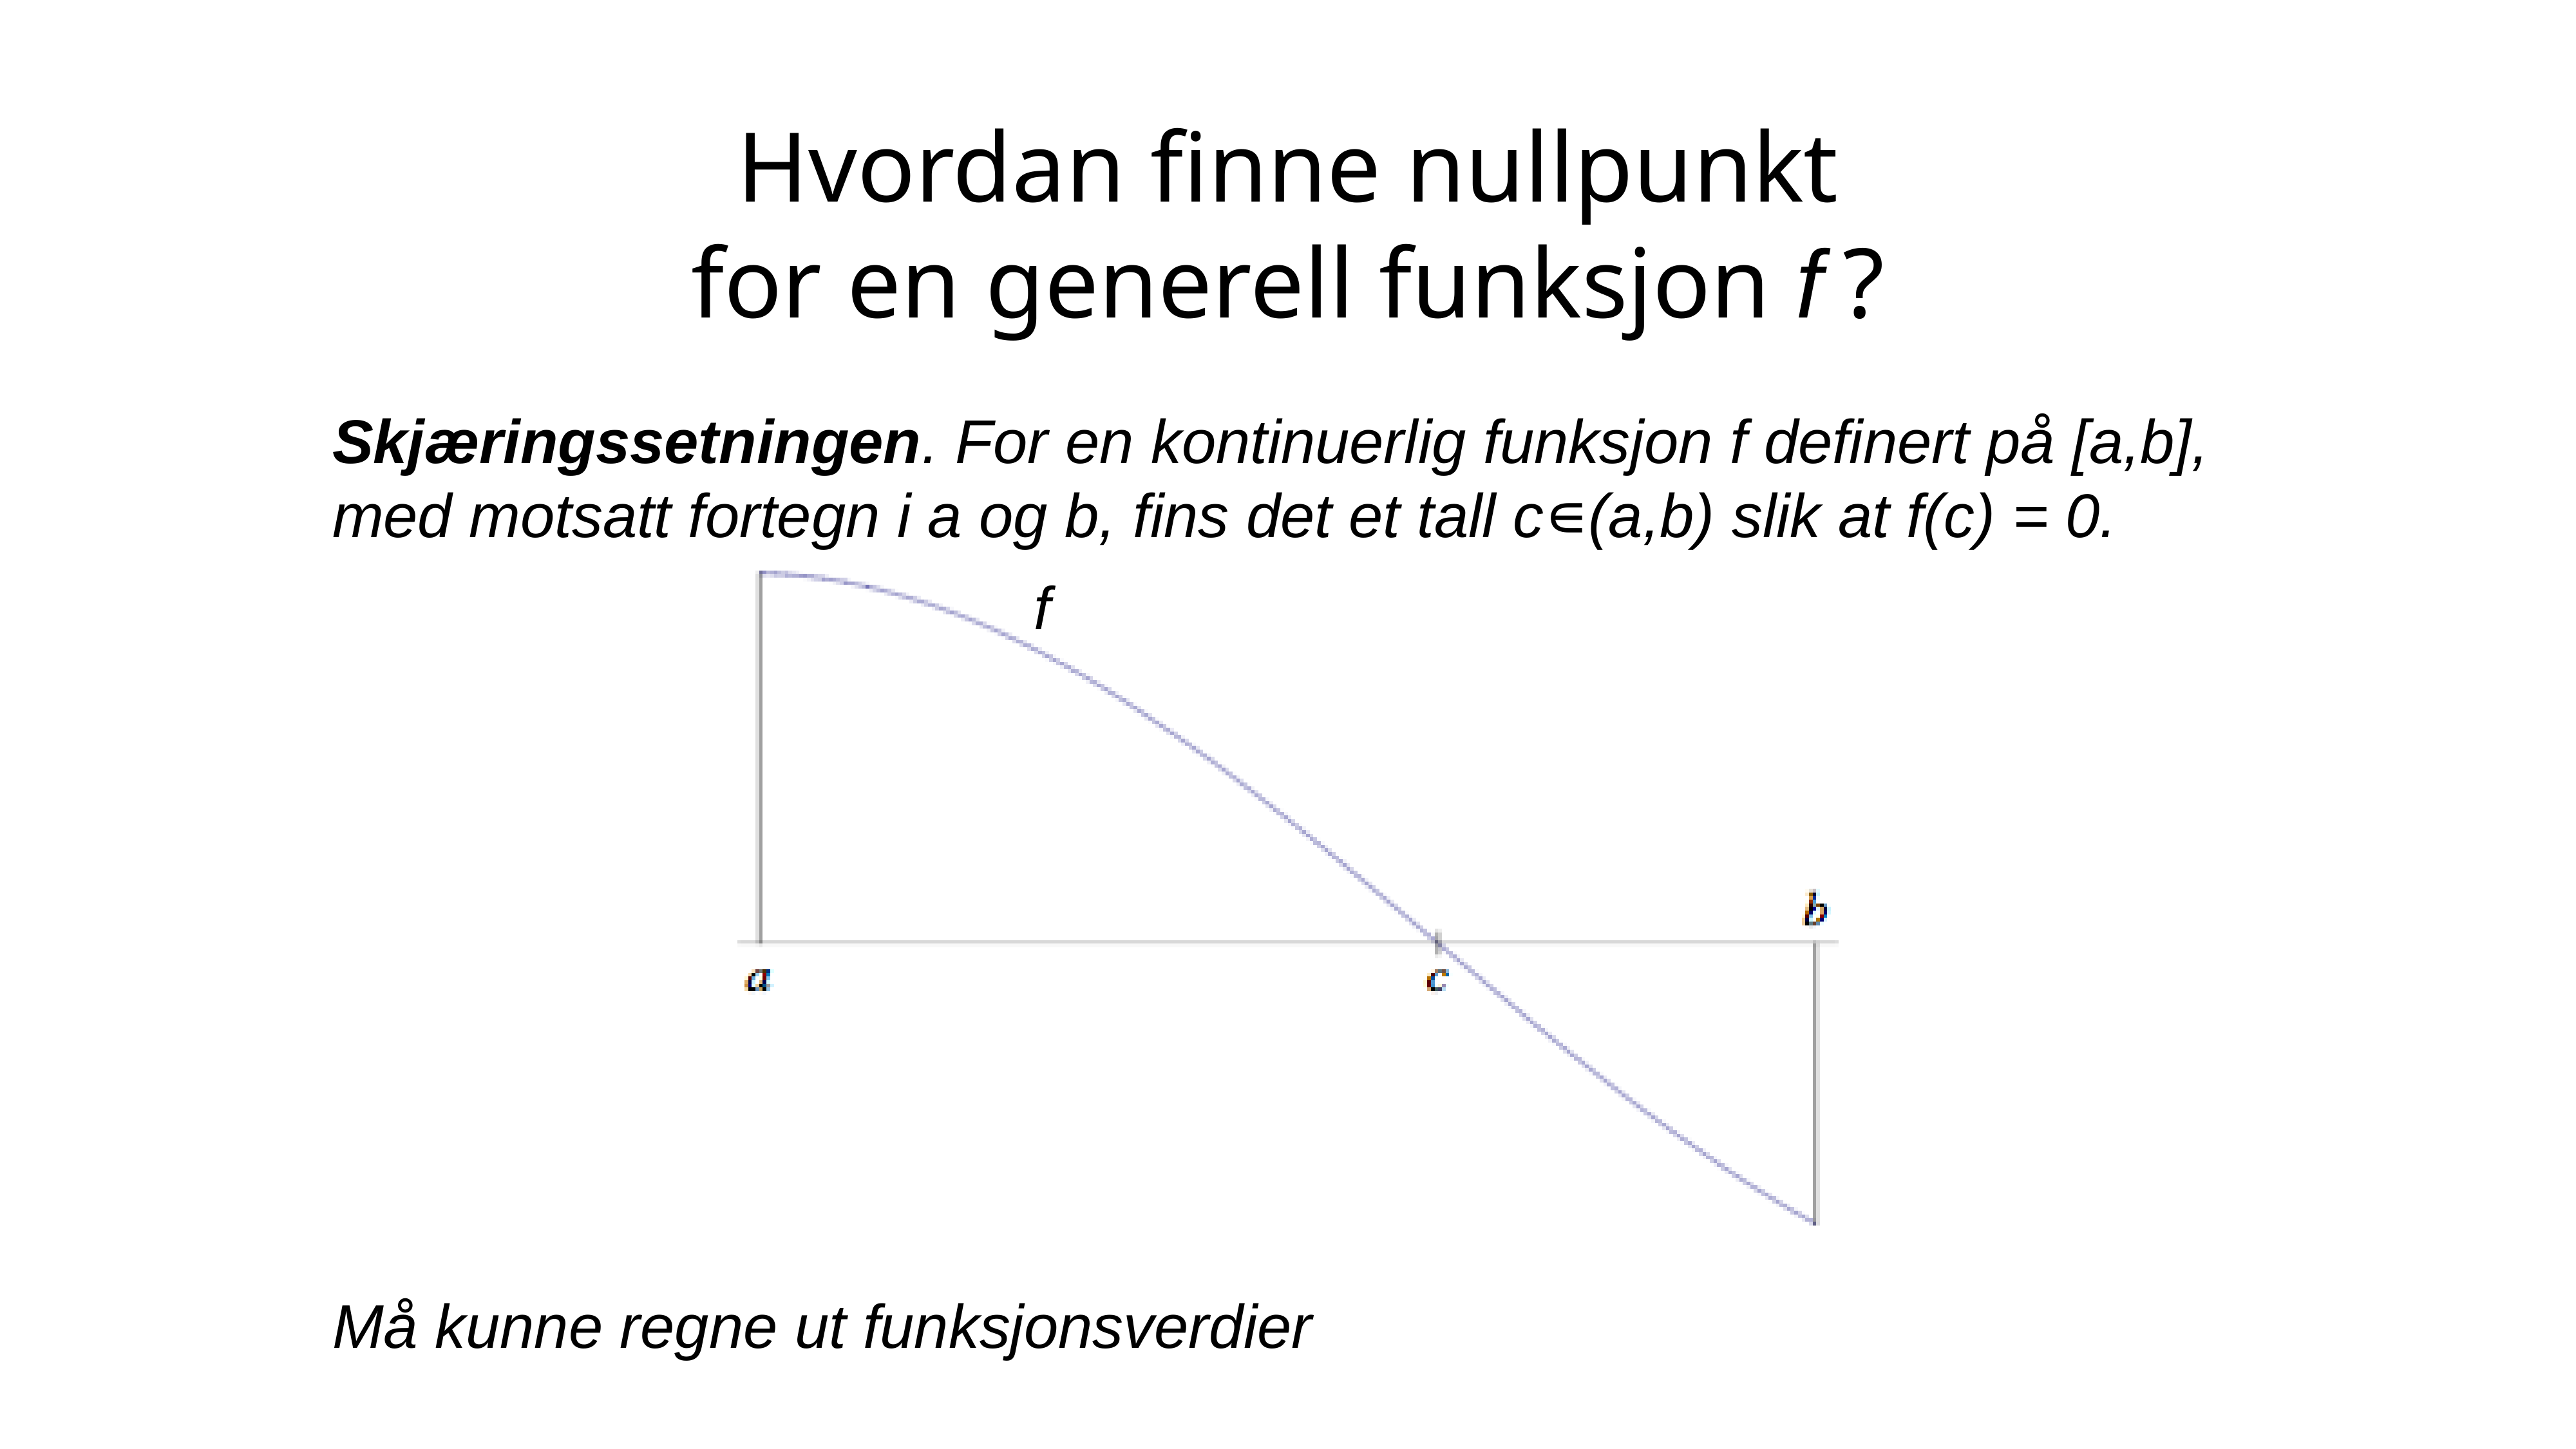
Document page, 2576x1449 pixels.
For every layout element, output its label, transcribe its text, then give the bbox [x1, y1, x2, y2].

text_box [737, 560, 1839, 1240]
text_box Skjæringssetningen. For en kontinuerlig funksjon f definert på [a,b], med motsatt fortegn i a og b, fins det et tall c∊(a,b) slik at f(c) = 0. [327, 396, 2249, 556]
text_box Må kunne regne ut funksjonsverdier [327, 1281, 2249, 1367]
title Hvordan finne nullpunkt for en generell funksjon f? [178, 100, 2398, 343]
